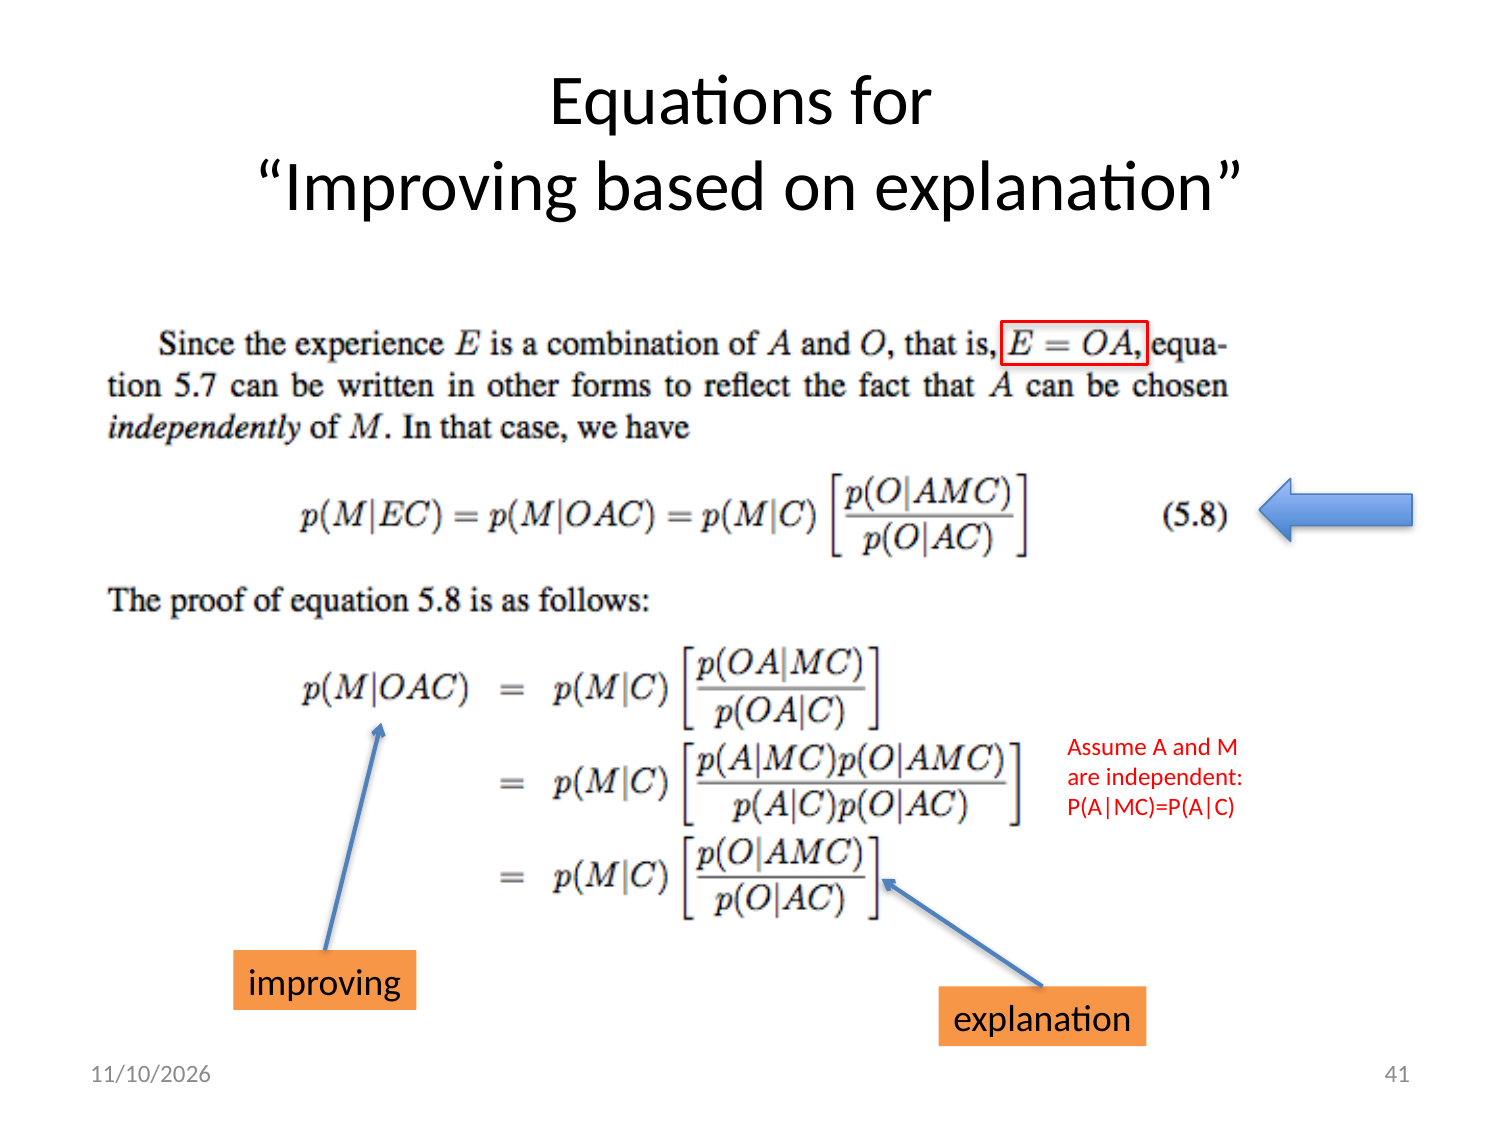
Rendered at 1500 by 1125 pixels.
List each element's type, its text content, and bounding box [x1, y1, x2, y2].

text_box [881, 878, 1043, 987]
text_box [324, 722, 382, 951]
slide_number 41 [1074, 1042, 1425, 1103]
text_box [1281, 477, 1413, 543]
title Equations for “Improving based on explanation” [75, 45, 1425, 233]
text_box improving [233, 950, 417, 1010]
picture [90, 324, 1277, 935]
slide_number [75, 1042, 425, 1103]
text_box explanation [938, 986, 1147, 1047]
